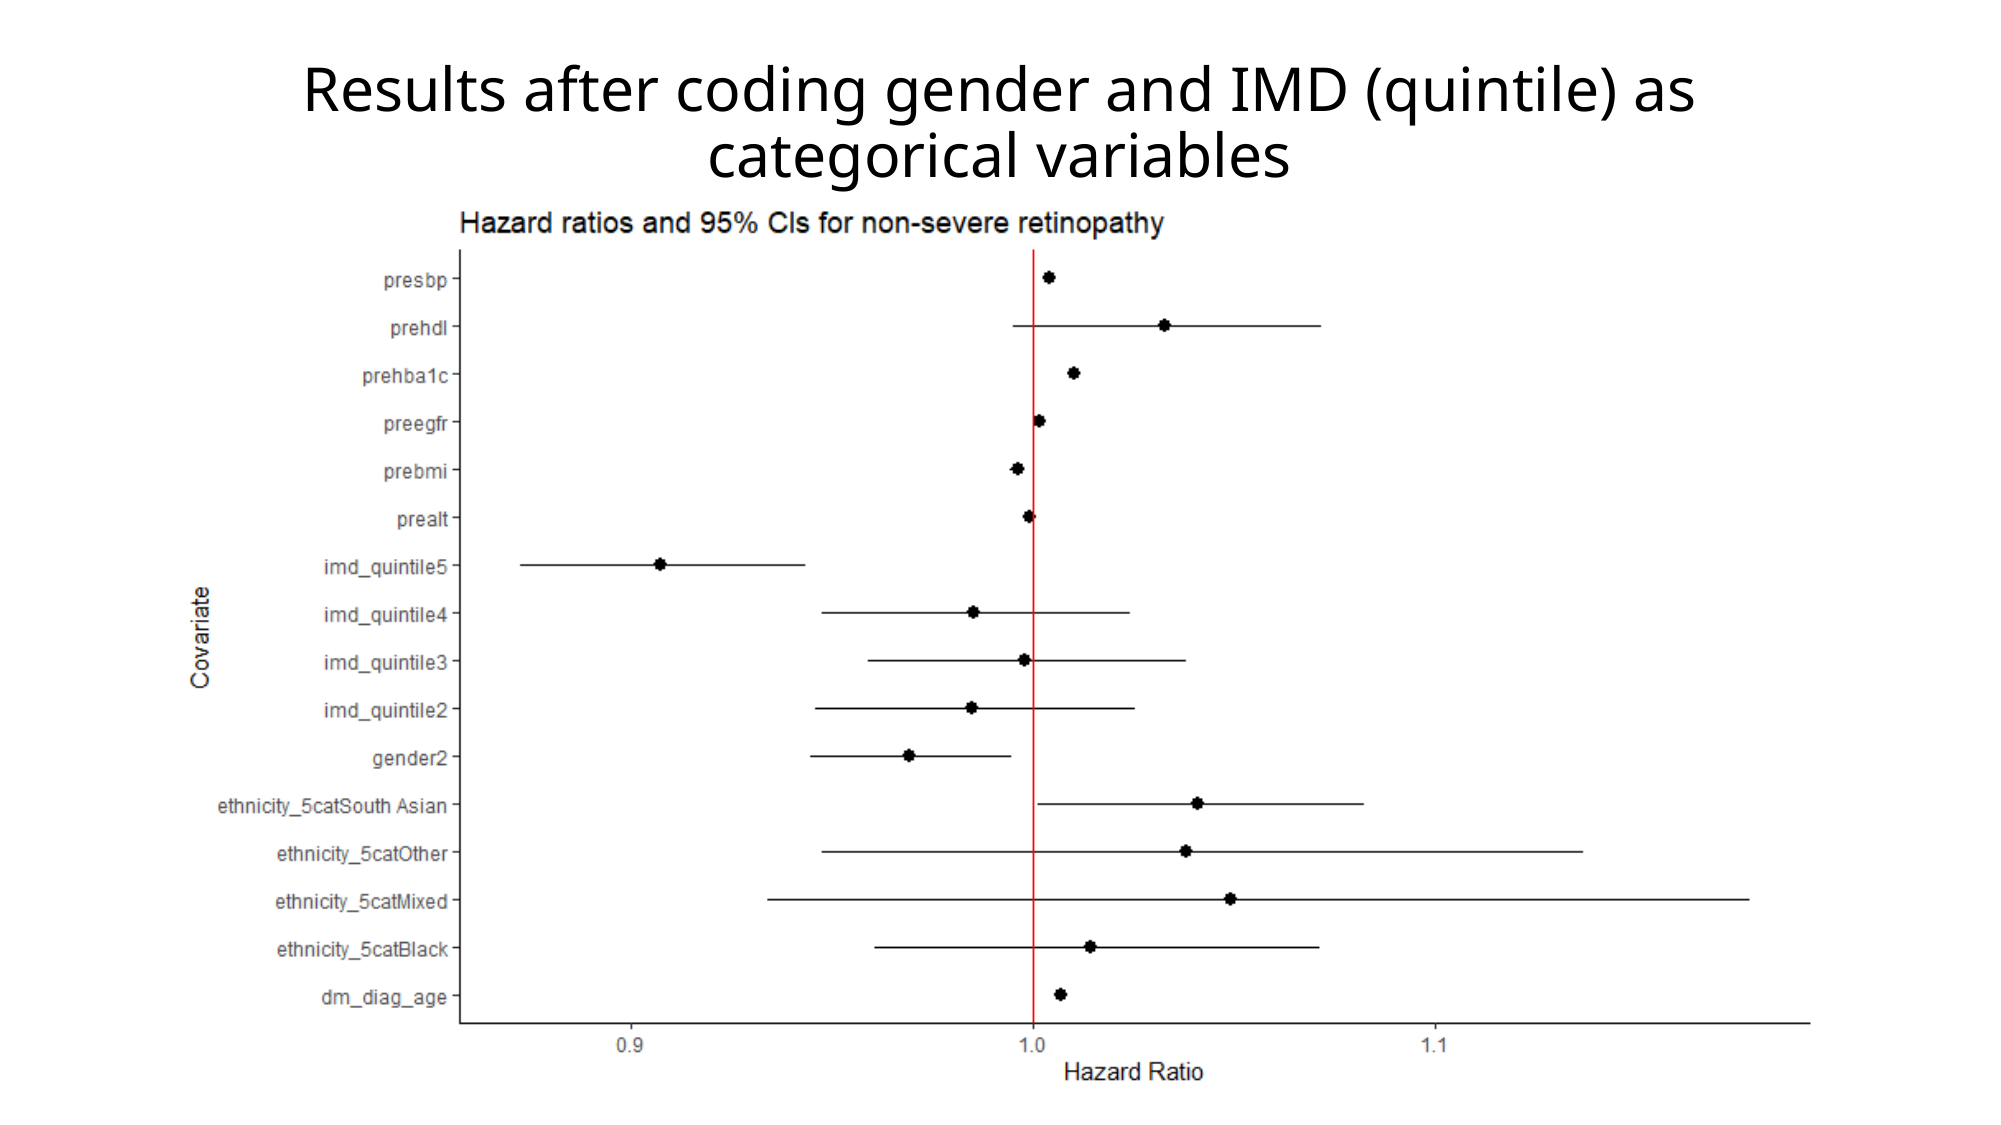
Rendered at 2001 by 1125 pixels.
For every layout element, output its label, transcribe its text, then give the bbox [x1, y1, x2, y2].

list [176, 197, 1824, 1098]
title Results after coding gender and IMD (quintile) as categorical variables [137, 51, 1863, 198]
